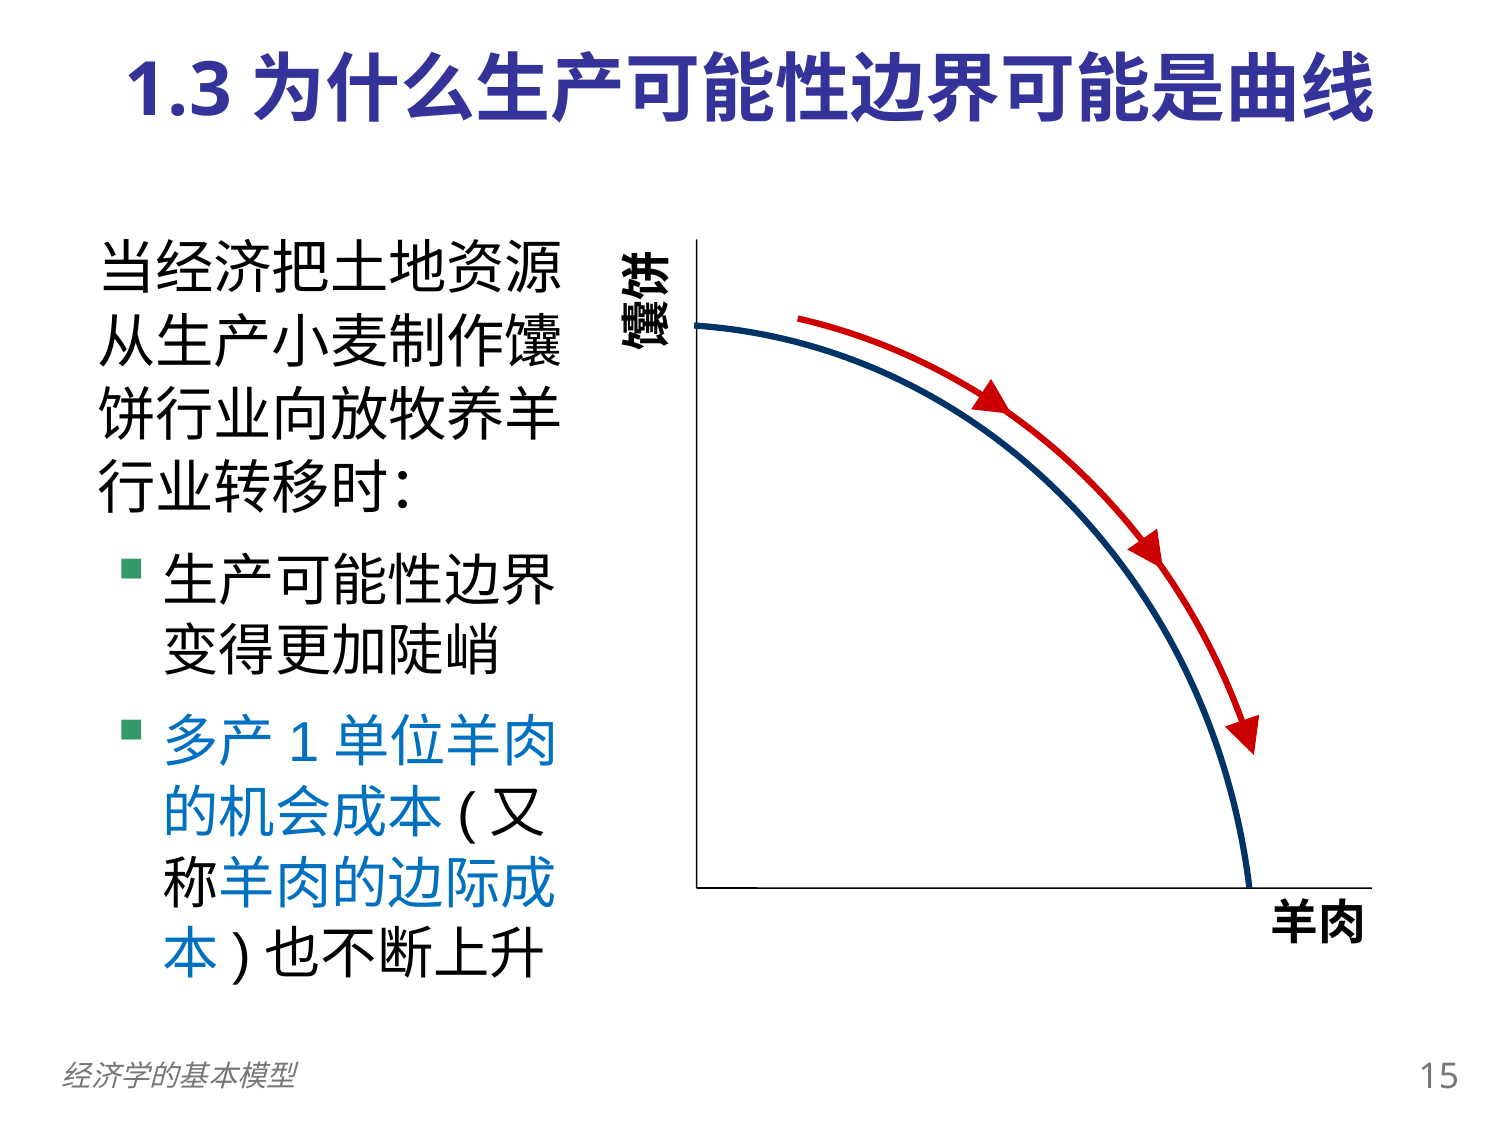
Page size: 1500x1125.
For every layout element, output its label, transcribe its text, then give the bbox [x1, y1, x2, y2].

text_box 当经济把土地资源从生产小麦制作馕饼行业向放牧养羊行业转移时： 生产可能性边界变得更加陡峭 多产1单位羊肉的机会成本(又称羊肉的边际成本)也不断上升 [82, 219, 604, 928]
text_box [668, 318, 1252, 960]
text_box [606, 235, 1382, 974]
title 1.3为什么生产可能性边界可能是曲线 [74, 28, 1426, 143]
footer 经济学的基本模型 [46, 1048, 1251, 1110]
slide_number 14 [1361, 1045, 1475, 1107]
